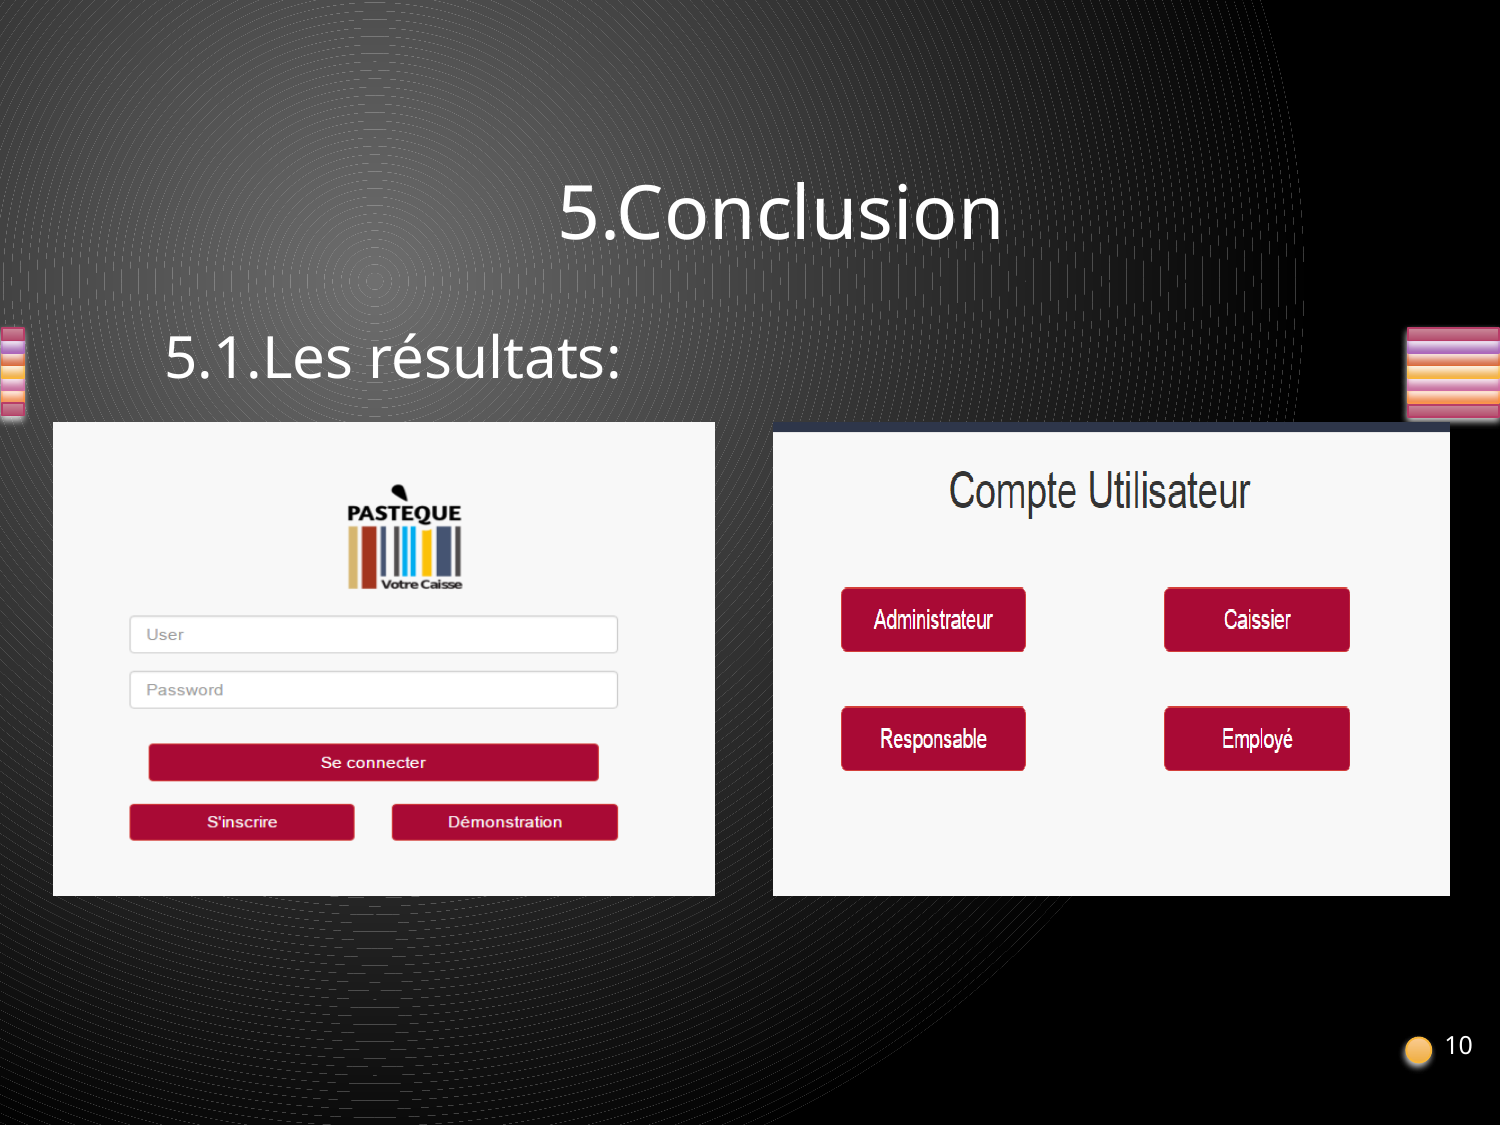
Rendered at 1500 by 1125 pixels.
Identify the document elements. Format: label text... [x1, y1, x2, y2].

picture [773, 421, 1451, 896]
picture [52, 421, 715, 896]
list 5.1.Les résultats: [150, 312, 1375, 1005]
title 5.Conclusion [150, 75, 1413, 263]
slide_number 10 [1429, 1009, 1500, 1084]
